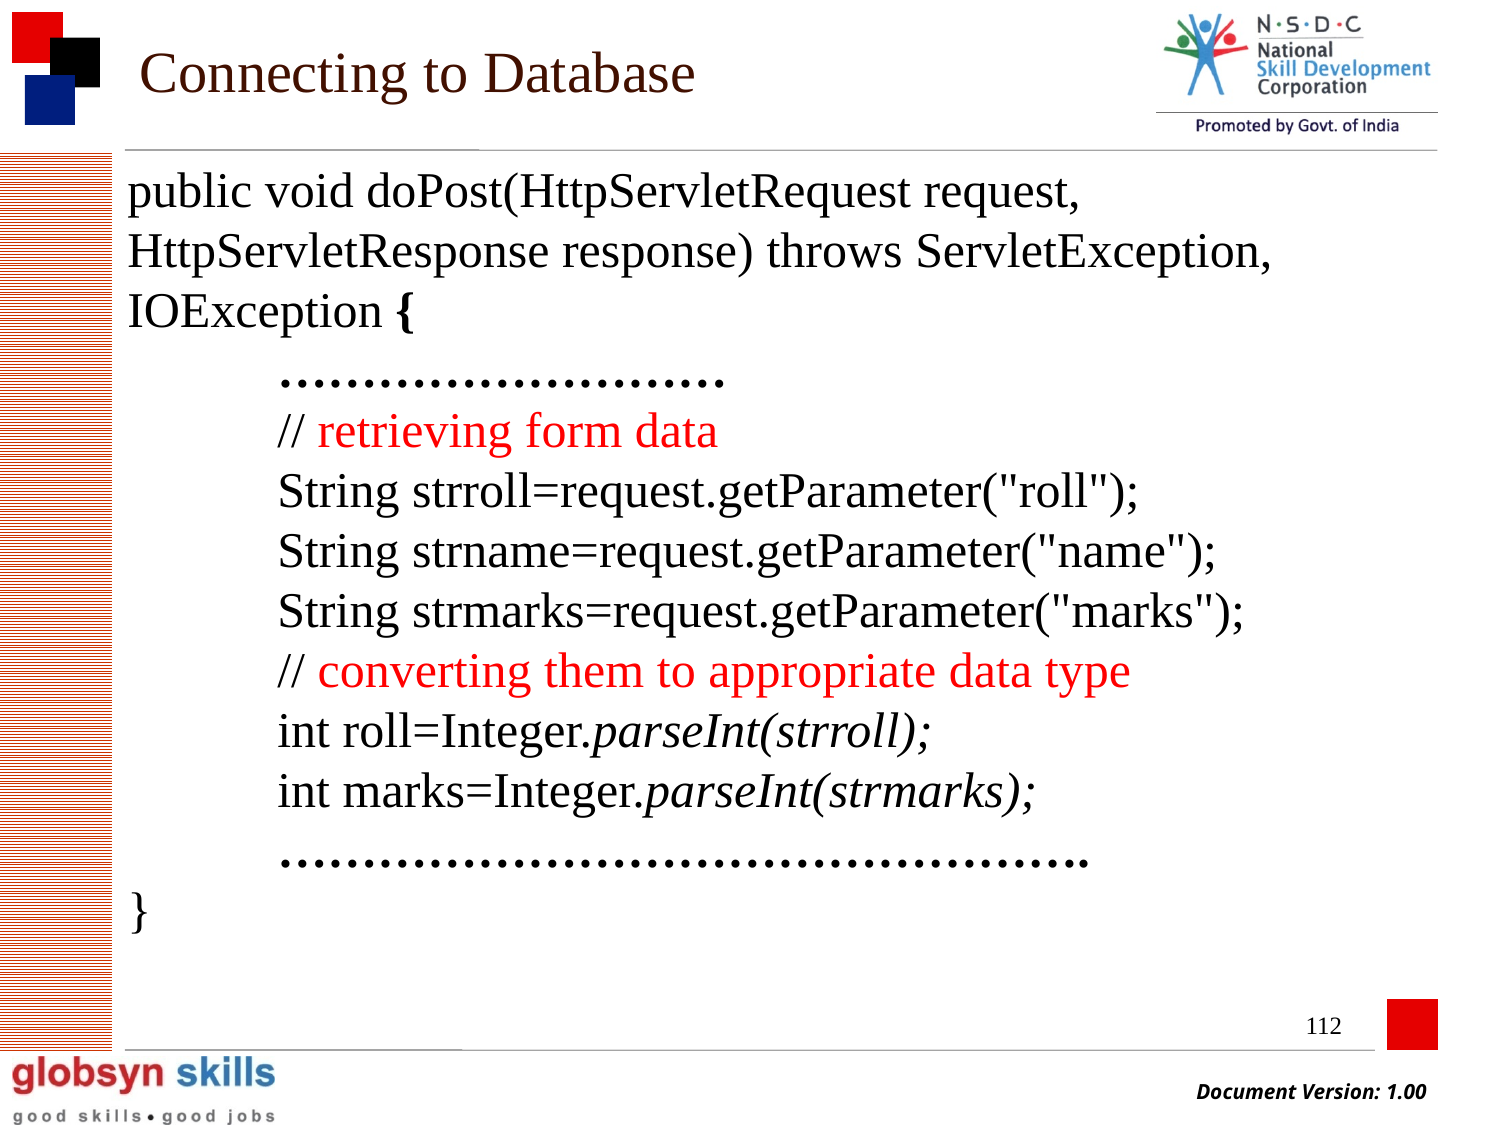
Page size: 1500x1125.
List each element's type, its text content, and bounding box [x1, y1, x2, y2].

title Connecting to Database [125, 0, 1475, 138]
picture [1387, 999, 1438, 1050]
picture [12, 12, 63, 63]
picture [12, 1056, 275, 1125]
text_box public void doPost(HttpServletRequest request, HttpServletResponse response) throws ServletException, IOException { ……………………… // retrieving form data String strroll=request.getParameter("roll"); String strname=request.getParameter("name"); String strmarks=request.getParameter("marks"); // converting them to appropriate data type int roll=Integer.parseInt(strroll); int marks=Integer.parseInt(strmarks); …………………………………………. } [112, 149, 1500, 945]
